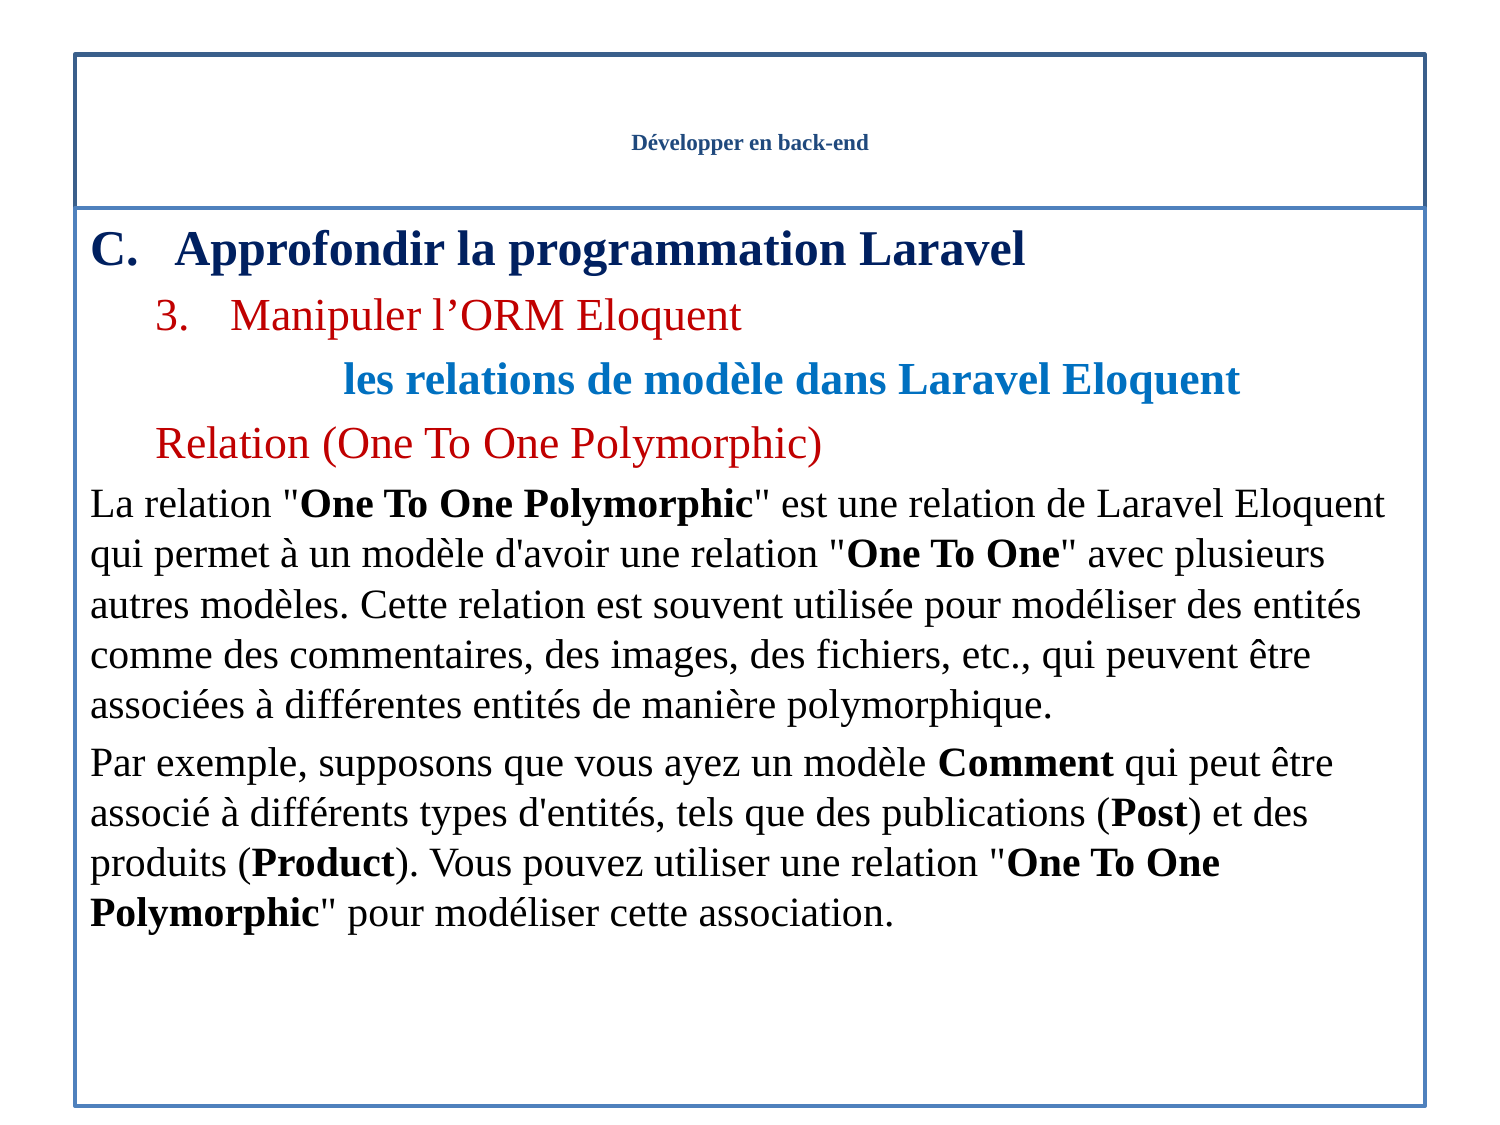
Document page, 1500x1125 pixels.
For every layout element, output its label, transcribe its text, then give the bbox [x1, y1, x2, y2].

text_box [73, 52, 1427, 206]
title Développer en back-end [75, 64, 1425, 206]
list Approfondir la programmation Laravel Manipuler l’ORM Eloquent les relations de modèle dans Laravel Eloquent Relation (One To One Polymorphic) La relation "One To One Polymorphic" est une relation de Laravel Eloquent qui permet à un modèle d'avoir une relation "One To One" avec plusieurs autres modèles. Cette relation est souvent utilisée pour modéliser des entités comme des commentaires, des images, des fichiers, etc., qui peuvent être associées à différentes entités de manière polymorphique. Par exemple, supposons que vous ayez un modèle Comment qui peut être associé à différents types d'entités, tels que des publications (Post) et des produits (Product). Vous pouvez utiliser une relation "One To One Polymorphic" pour modéliser cette association. [73, 206, 1427, 1108]
